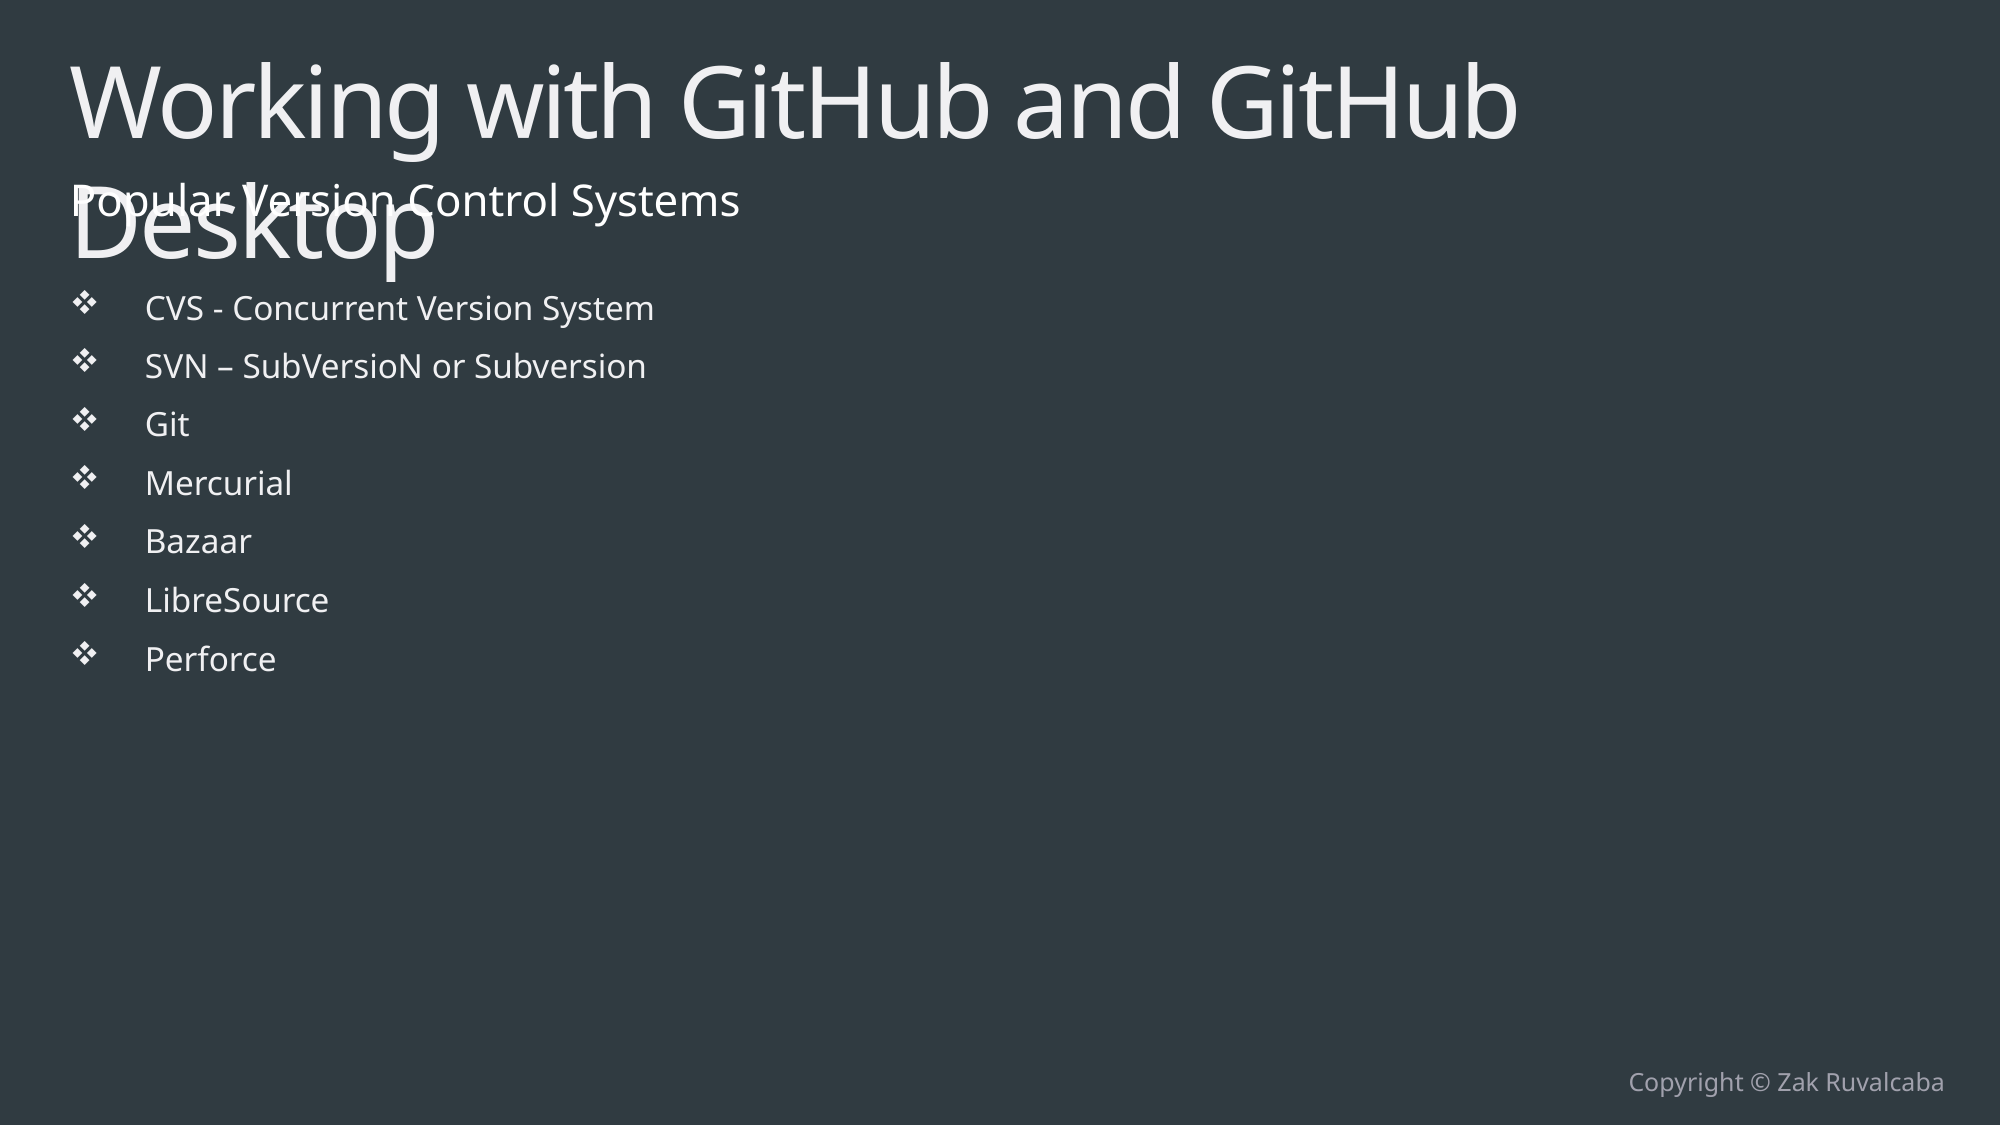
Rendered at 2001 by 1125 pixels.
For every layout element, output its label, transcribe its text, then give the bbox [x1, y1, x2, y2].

list Popular Version Control Systems [55, 149, 1820, 209]
list CVS - Concurrent Version System SVN – SubVersioN or Subversion Git Mercurial Bazaar LibreSource Perforce [55, 267, 1709, 1035]
title Working with GitHub and GitHub Desktop [55, 30, 1819, 149]
